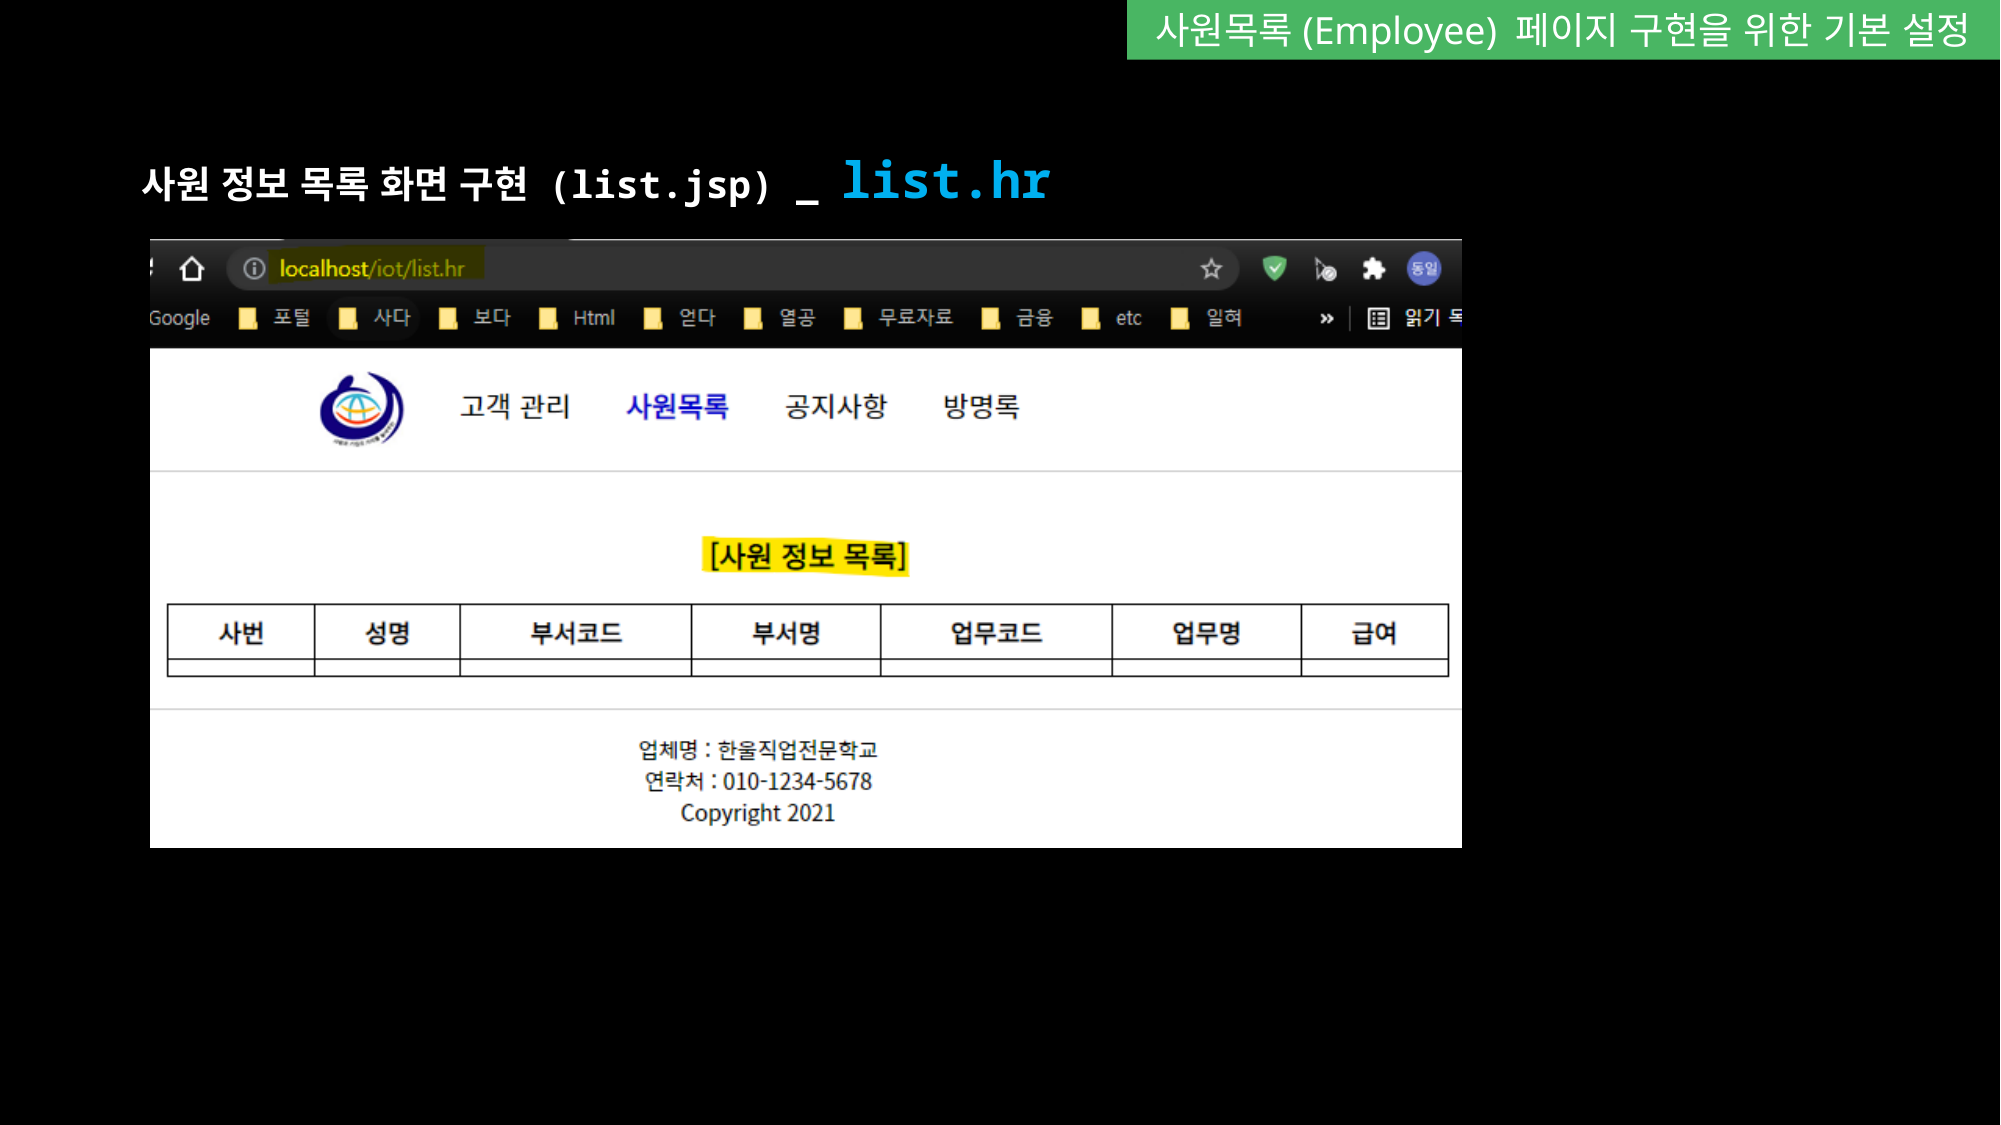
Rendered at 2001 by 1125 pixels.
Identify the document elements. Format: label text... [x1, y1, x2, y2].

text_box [150, 239, 1462, 848]
text_box 사원목록(Employee) 페이지 구현을 위한 기본 설정 [1127, 0, 2000, 60]
text_box 사원 정보 목록 화면 구현 (list.jsp) _ list.hr [127, 141, 1128, 217]
